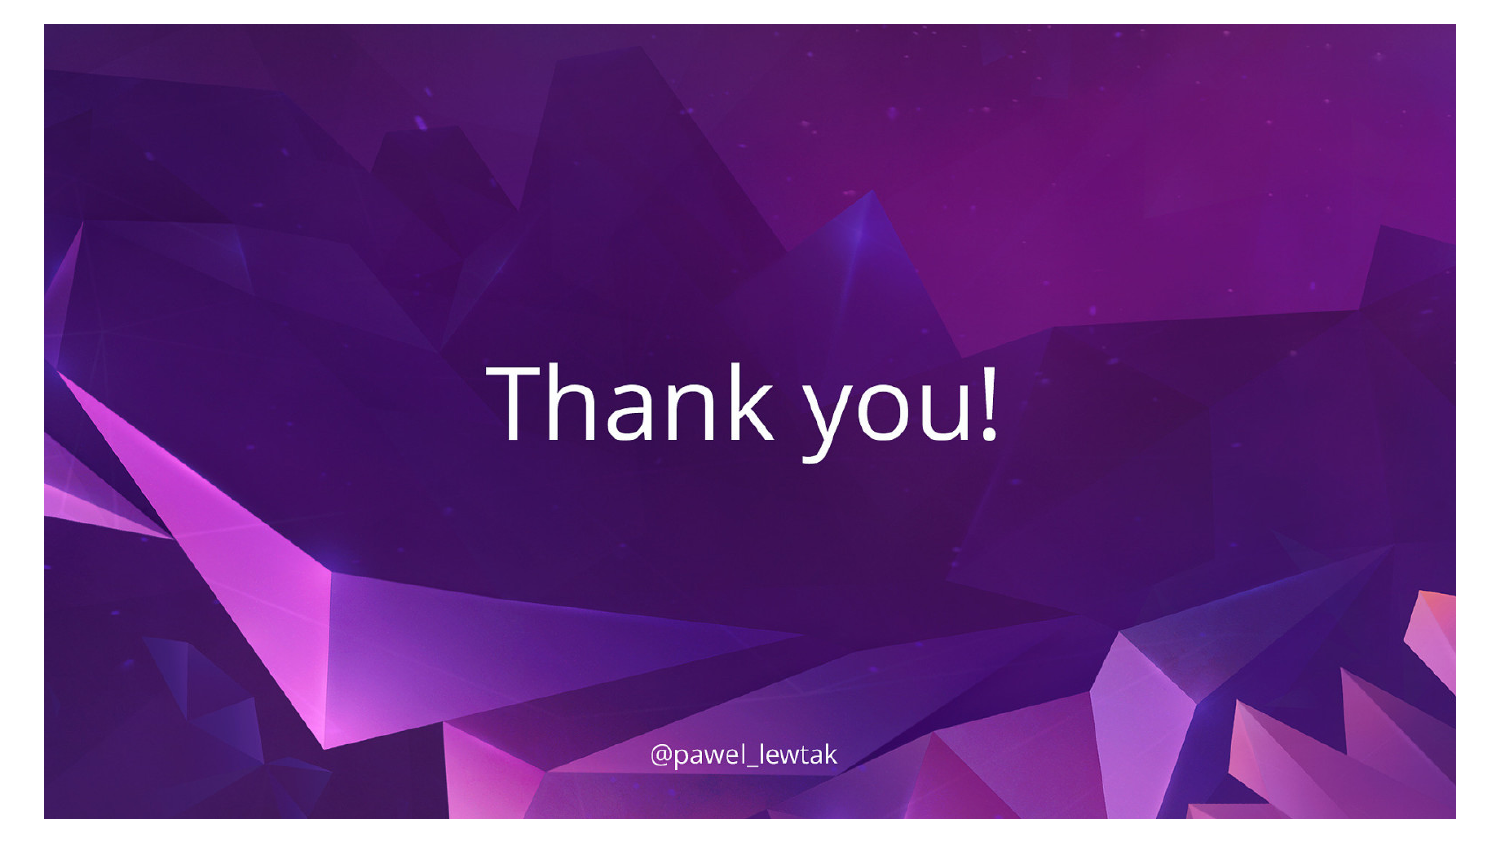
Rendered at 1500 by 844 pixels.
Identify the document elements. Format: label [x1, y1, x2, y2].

picture [44, 24, 1456, 819]
